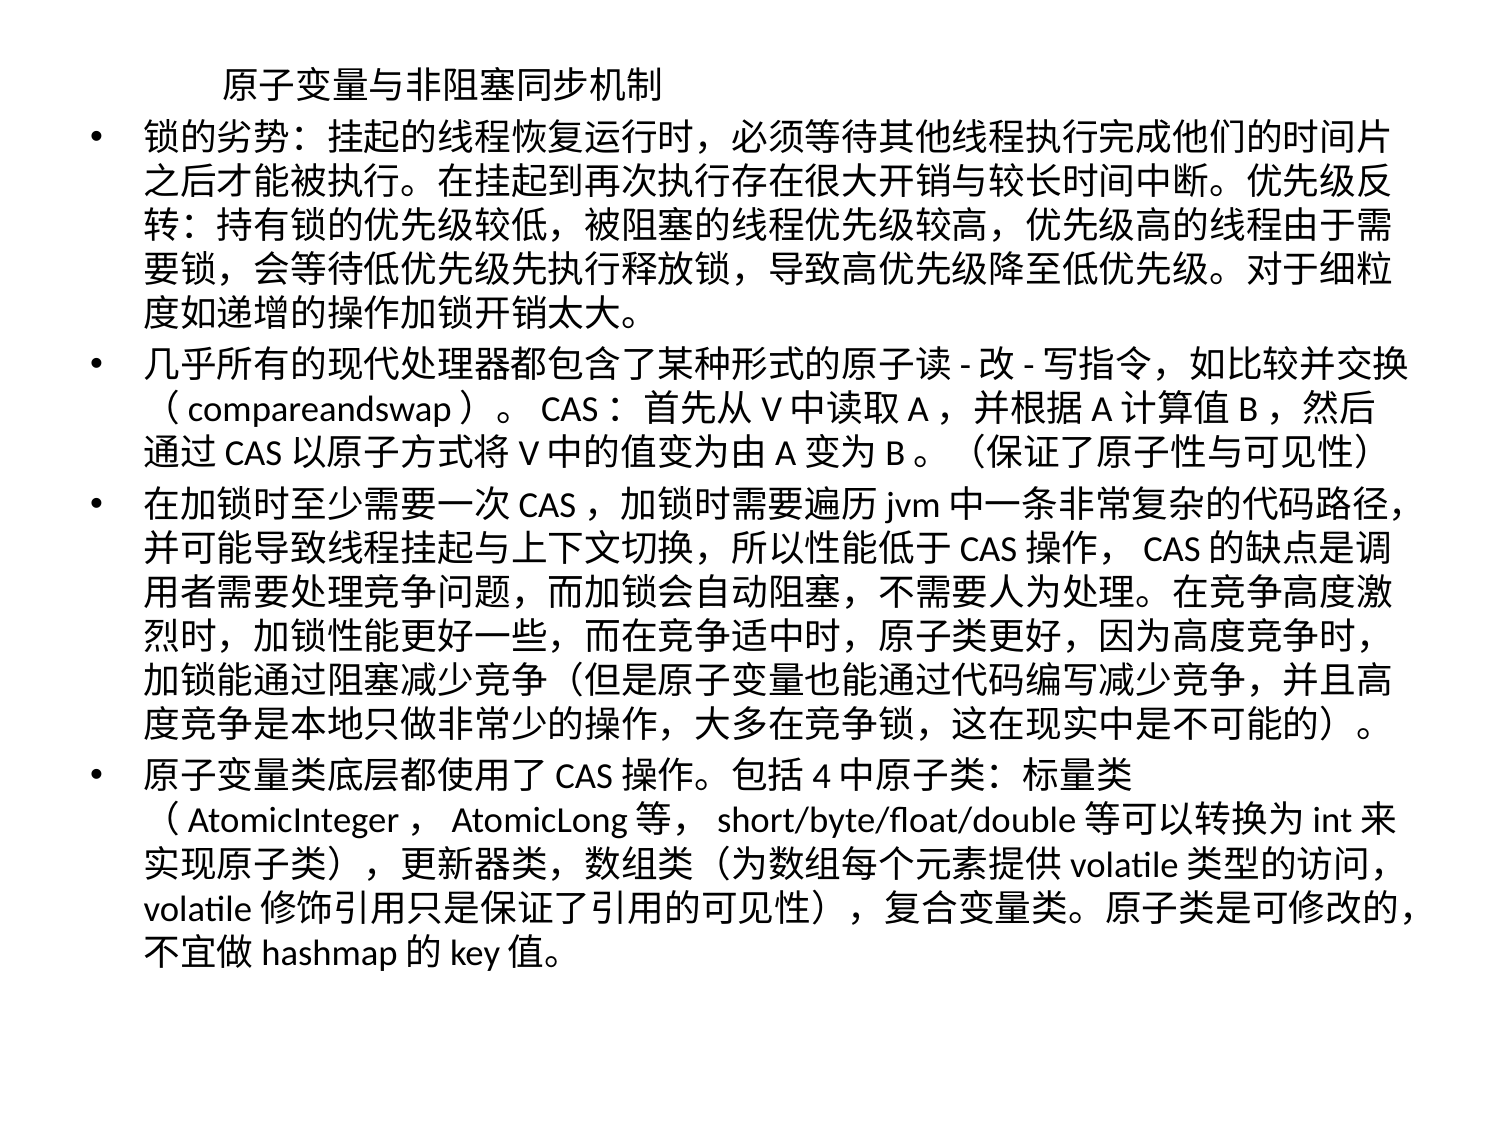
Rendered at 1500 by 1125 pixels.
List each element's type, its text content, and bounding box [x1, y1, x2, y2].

list 原子变量与非阻塞同步机制 锁的劣势：挂起的线程恢复运行时，必须等待其他线程执行完成他们的时间片之后才能被执行。在挂起到再次执行存在很大开销与较长时间中断。优先级反转：持有锁的优先级较低，被阻塞的线程优先级较高，优先级高的线程由于需要锁，会等待低优先级先执行释放锁，导致高优先级降至低优先级。对于细粒度如递增的操作加锁开销太大。 几乎所有的现代处理器都包含了某种形式的原子读-改-写指令，如比较并交换（compareandswap）。CAS：首先从V中读取A，并根据A计算值B，然后通过CAS以原子方式将V中的值变为由A变为B。（保证了原子性与可见性） 在加锁时至少需要一次CAS，加锁时需要遍历jvm中一条非常复杂的代码路径，并可能导致线程挂起与上下文切换，所以性能低于CAS操作，CAS的缺点是调用者需要处理竞争问题，而加锁会自动阻塞，不需要人为处理。在竞争高度激烈时，加锁性能更好一些，而在竞争适中时，原子类更好，因为高度竞争时，加锁能通过阻塞减少竞争（但是原子变量也能通过代码编写减少竞争，并且高度竞争是本地只做非常少的操作，大多在竞争锁，这在现实中是不可能的）。 原子变量类底层都使用了CAS操作。包括4中原子类：标量类（AtomicInteger，AtomicLong等，short/byte/float/double等可以转换为int来实现原子类），更新器类，数组类（为数组每个元素提供volatile类型的访问，volatile修饰引用只是保证了引用的可见性），复合变量类。原子类是可修改的，不宜做hashmap的key值。 [75, 54, 1425, 1005]
